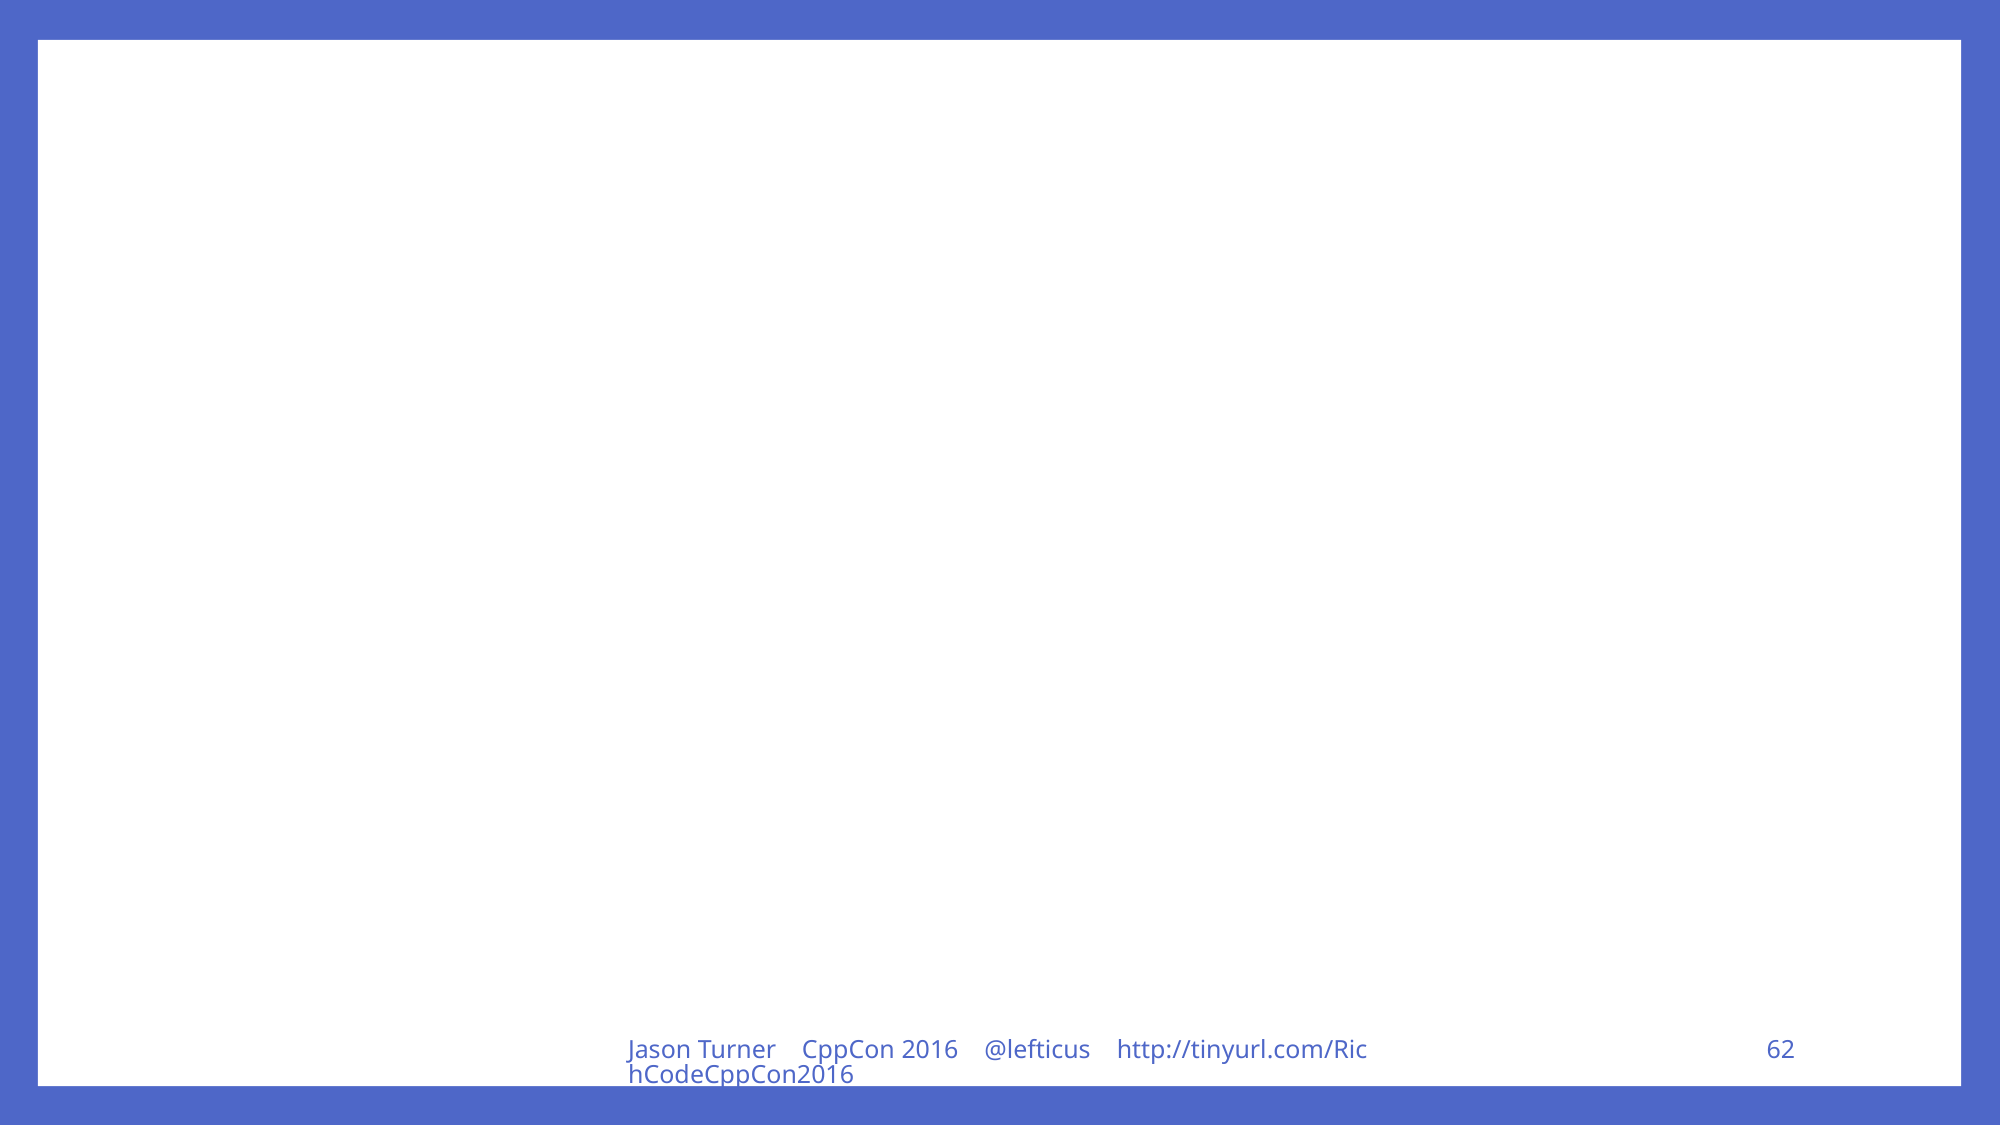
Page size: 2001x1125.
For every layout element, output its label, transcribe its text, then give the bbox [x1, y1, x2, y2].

footer Jason Turner CppCon 2016 @lefticus http://tinyurl.com/RichCodeCppCon2016 [613, 1020, 1387, 1081]
slide_number 62 [1530, 1020, 1811, 1081]
